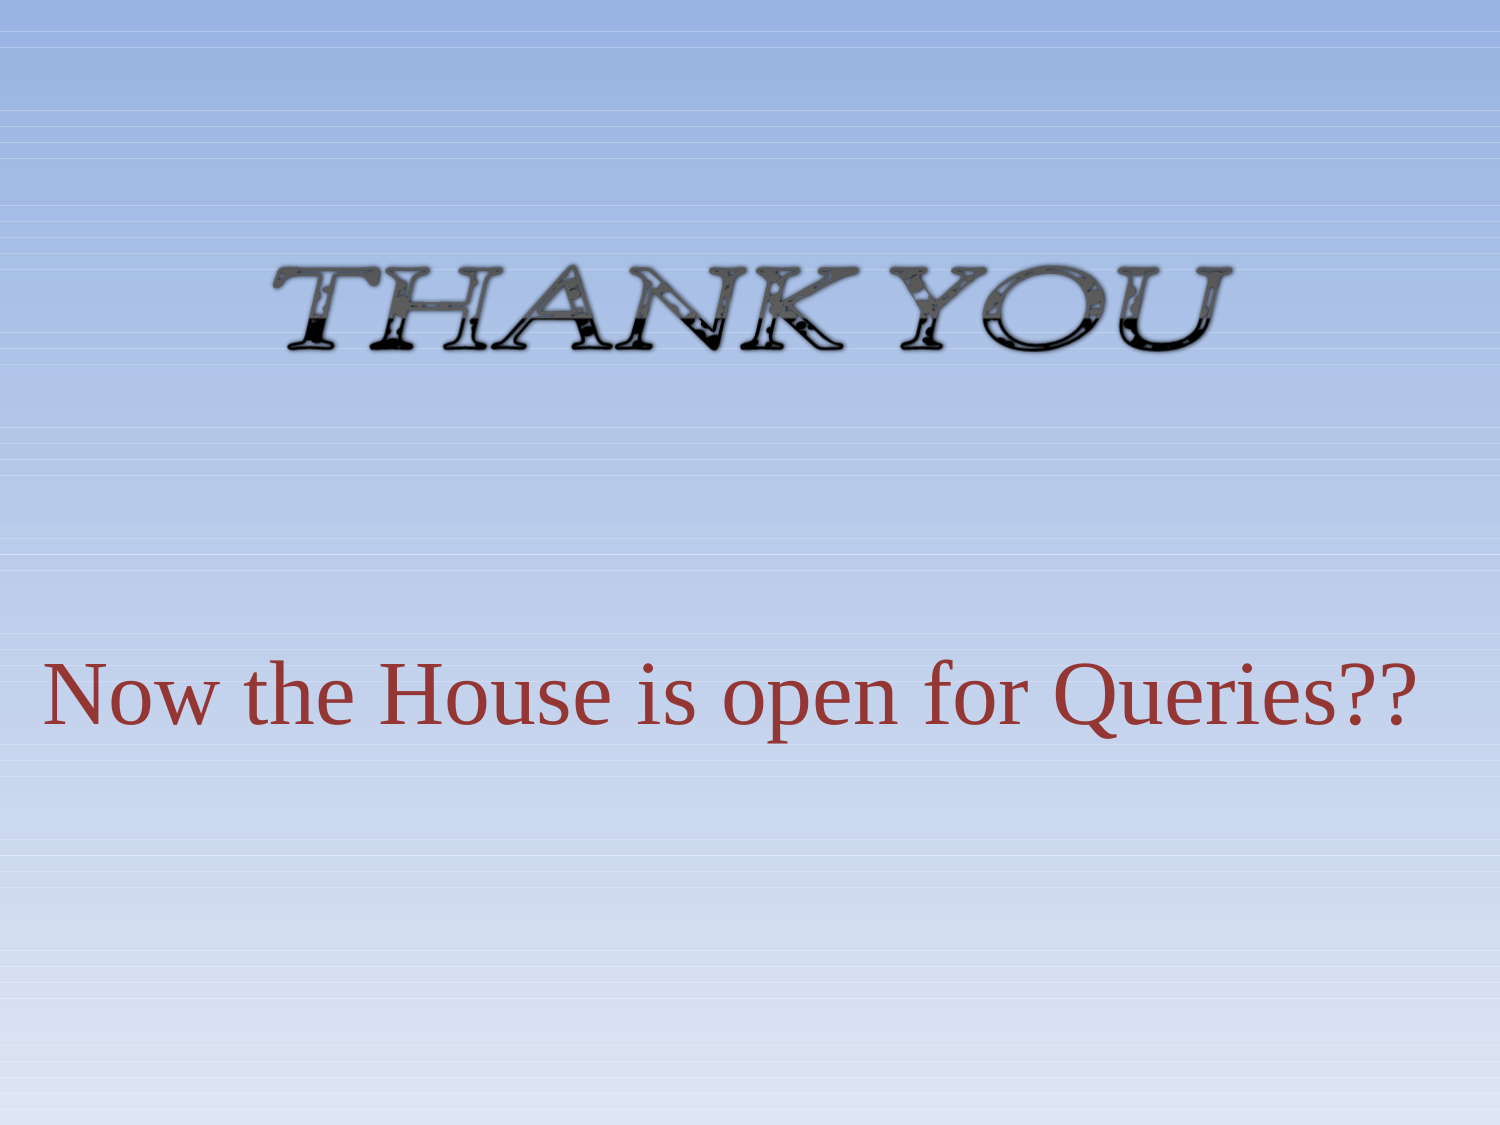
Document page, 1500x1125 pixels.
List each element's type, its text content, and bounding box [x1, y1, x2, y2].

text_box Now the House is open for Queries?? [40, 630, 1422, 743]
text_box [123, 202, 1352, 391]
